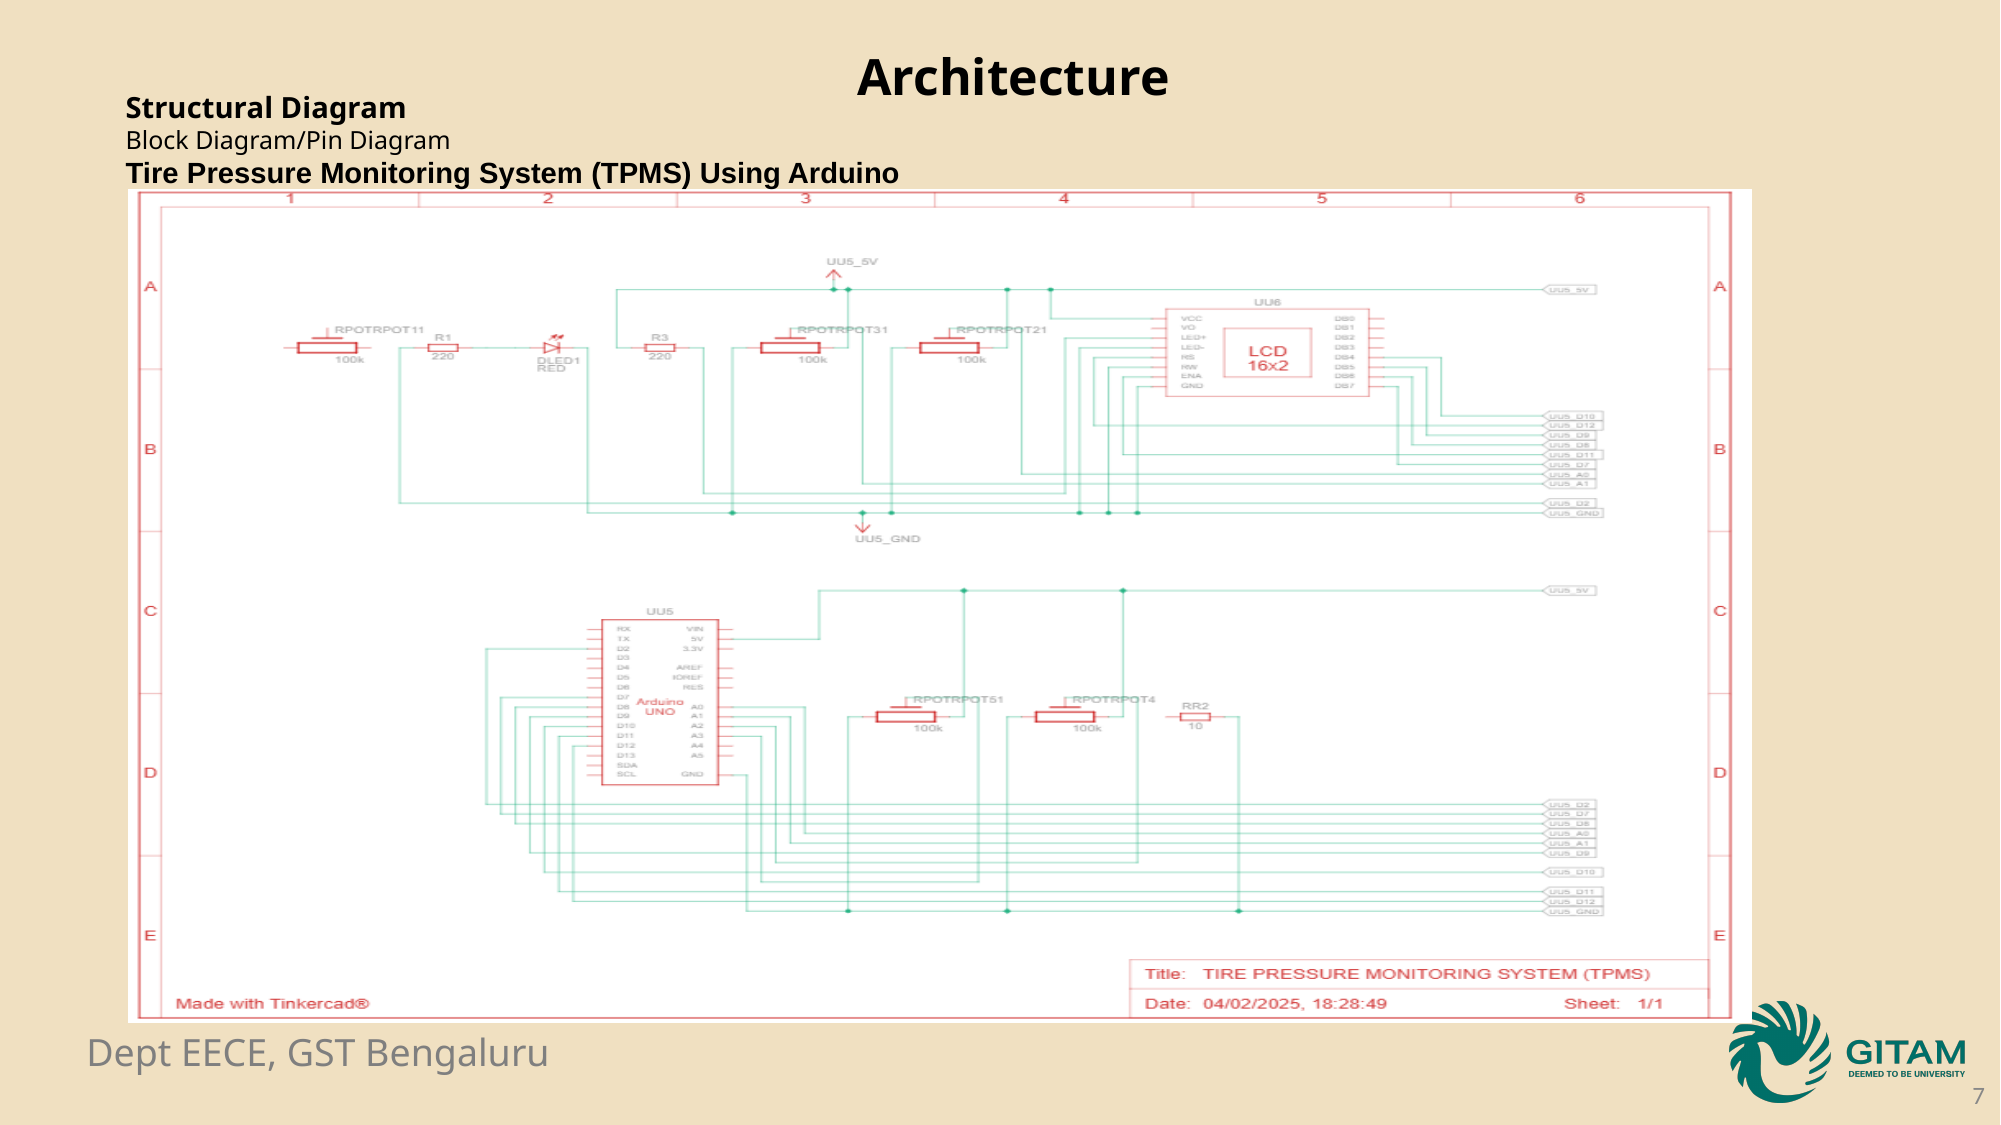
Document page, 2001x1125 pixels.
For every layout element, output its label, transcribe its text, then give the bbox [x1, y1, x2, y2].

picture [128, 189, 1965, 1065]
slide_number 7 [1550, 1065, 2000, 1125]
text_box Architecture [163, 38, 1889, 119]
text_box Structural Diagram Block Diagram/Pin Diagram Tire Pressure Monitoring System (TPMS) Using Arduino [110, 82, 1111, 198]
